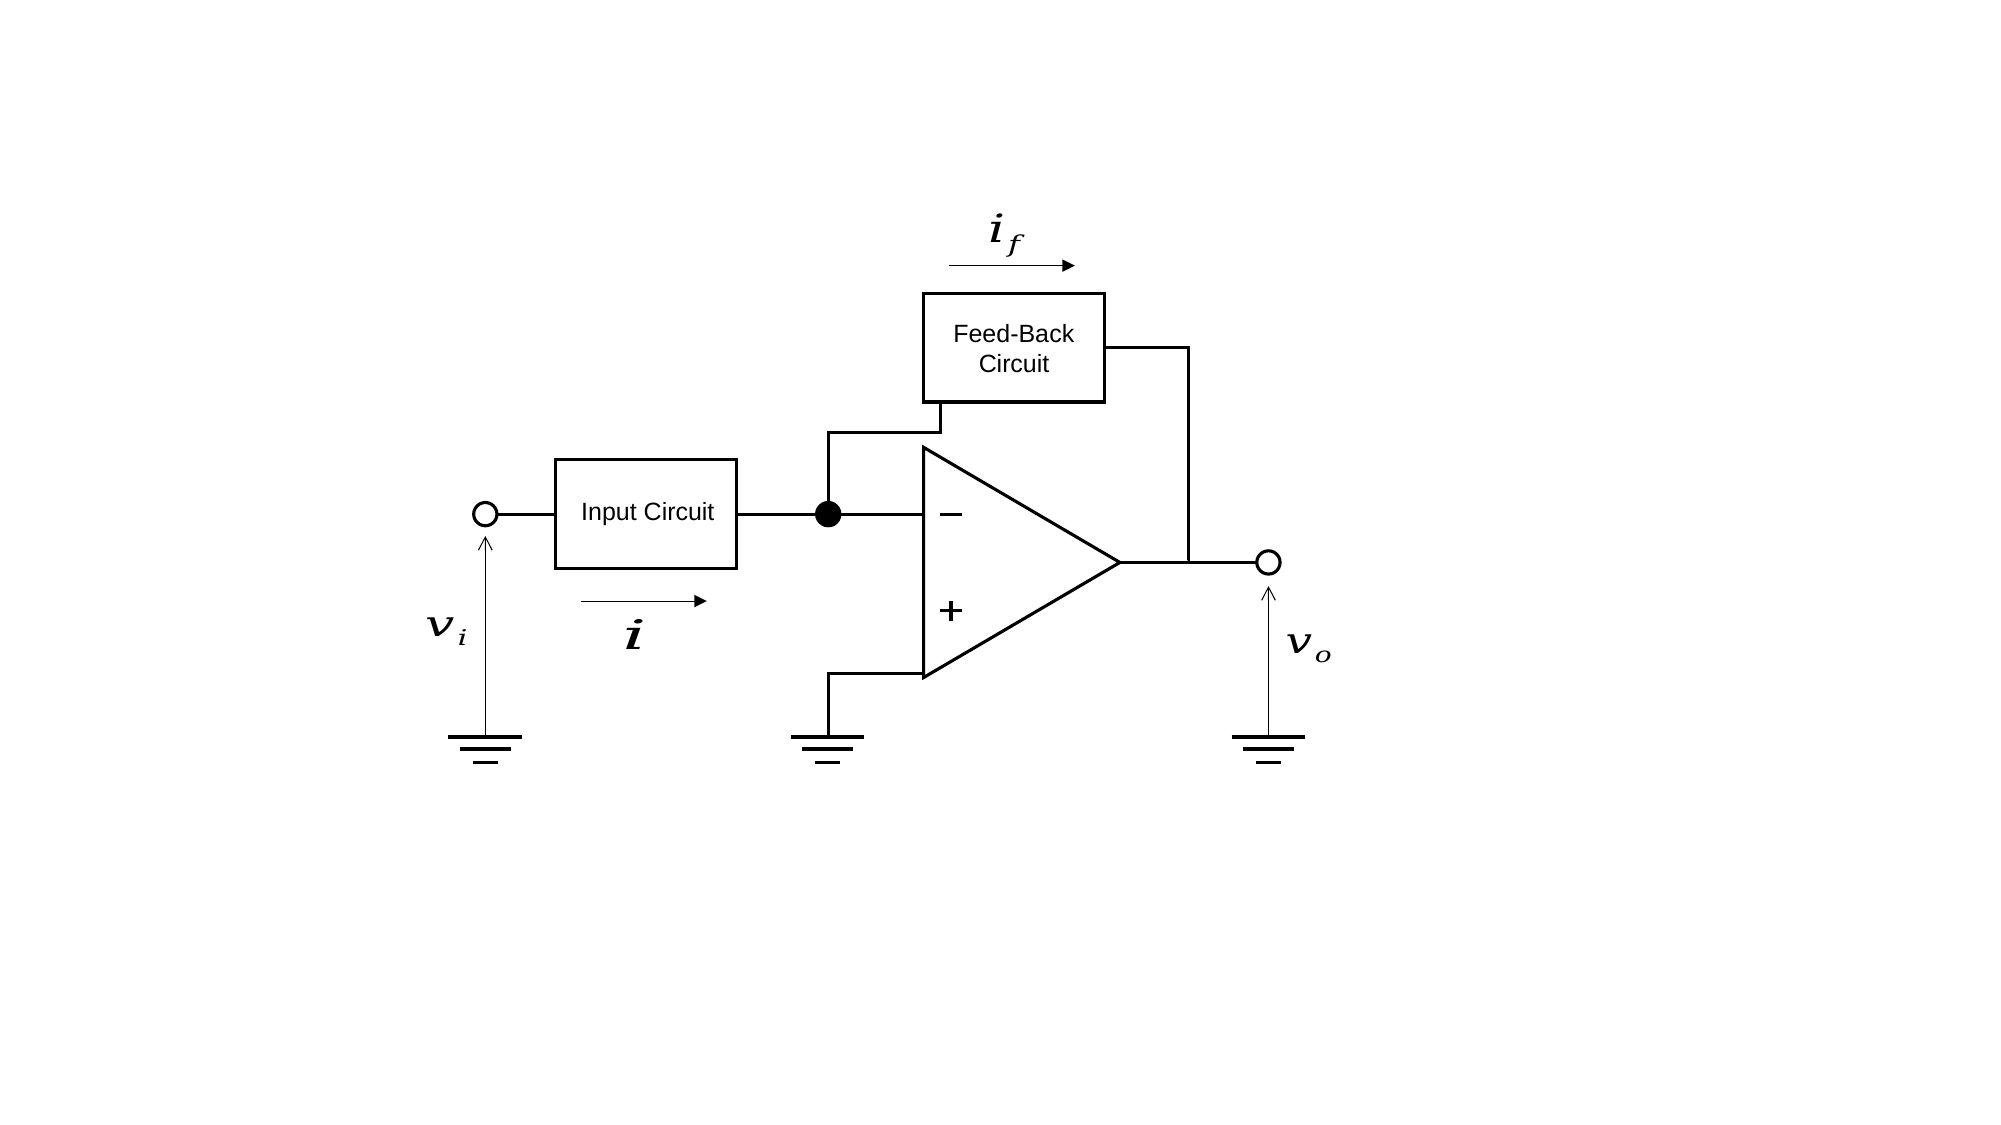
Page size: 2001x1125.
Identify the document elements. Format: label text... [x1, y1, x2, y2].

text_box [922, 472, 1120, 670]
text_box [555, 459, 737, 514]
text_box [923, 292, 1105, 403]
text_box [815, 515, 841, 527]
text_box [812, 626, 939, 722]
text_box [815, 501, 827, 514]
text_box [1255, 549, 1282, 576]
text_box [555, 515, 737, 570]
text_box Input Circuit [580, 515, 715, 526]
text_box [799, 376, 969, 489]
text_box Feed-Back Circuit [953, 317, 1075, 378]
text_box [1104, 347, 1189, 561]
text_box [472, 501, 498, 527]
text_box [830, 501, 841, 514]
text_box Input Circuit [580, 495, 715, 514]
